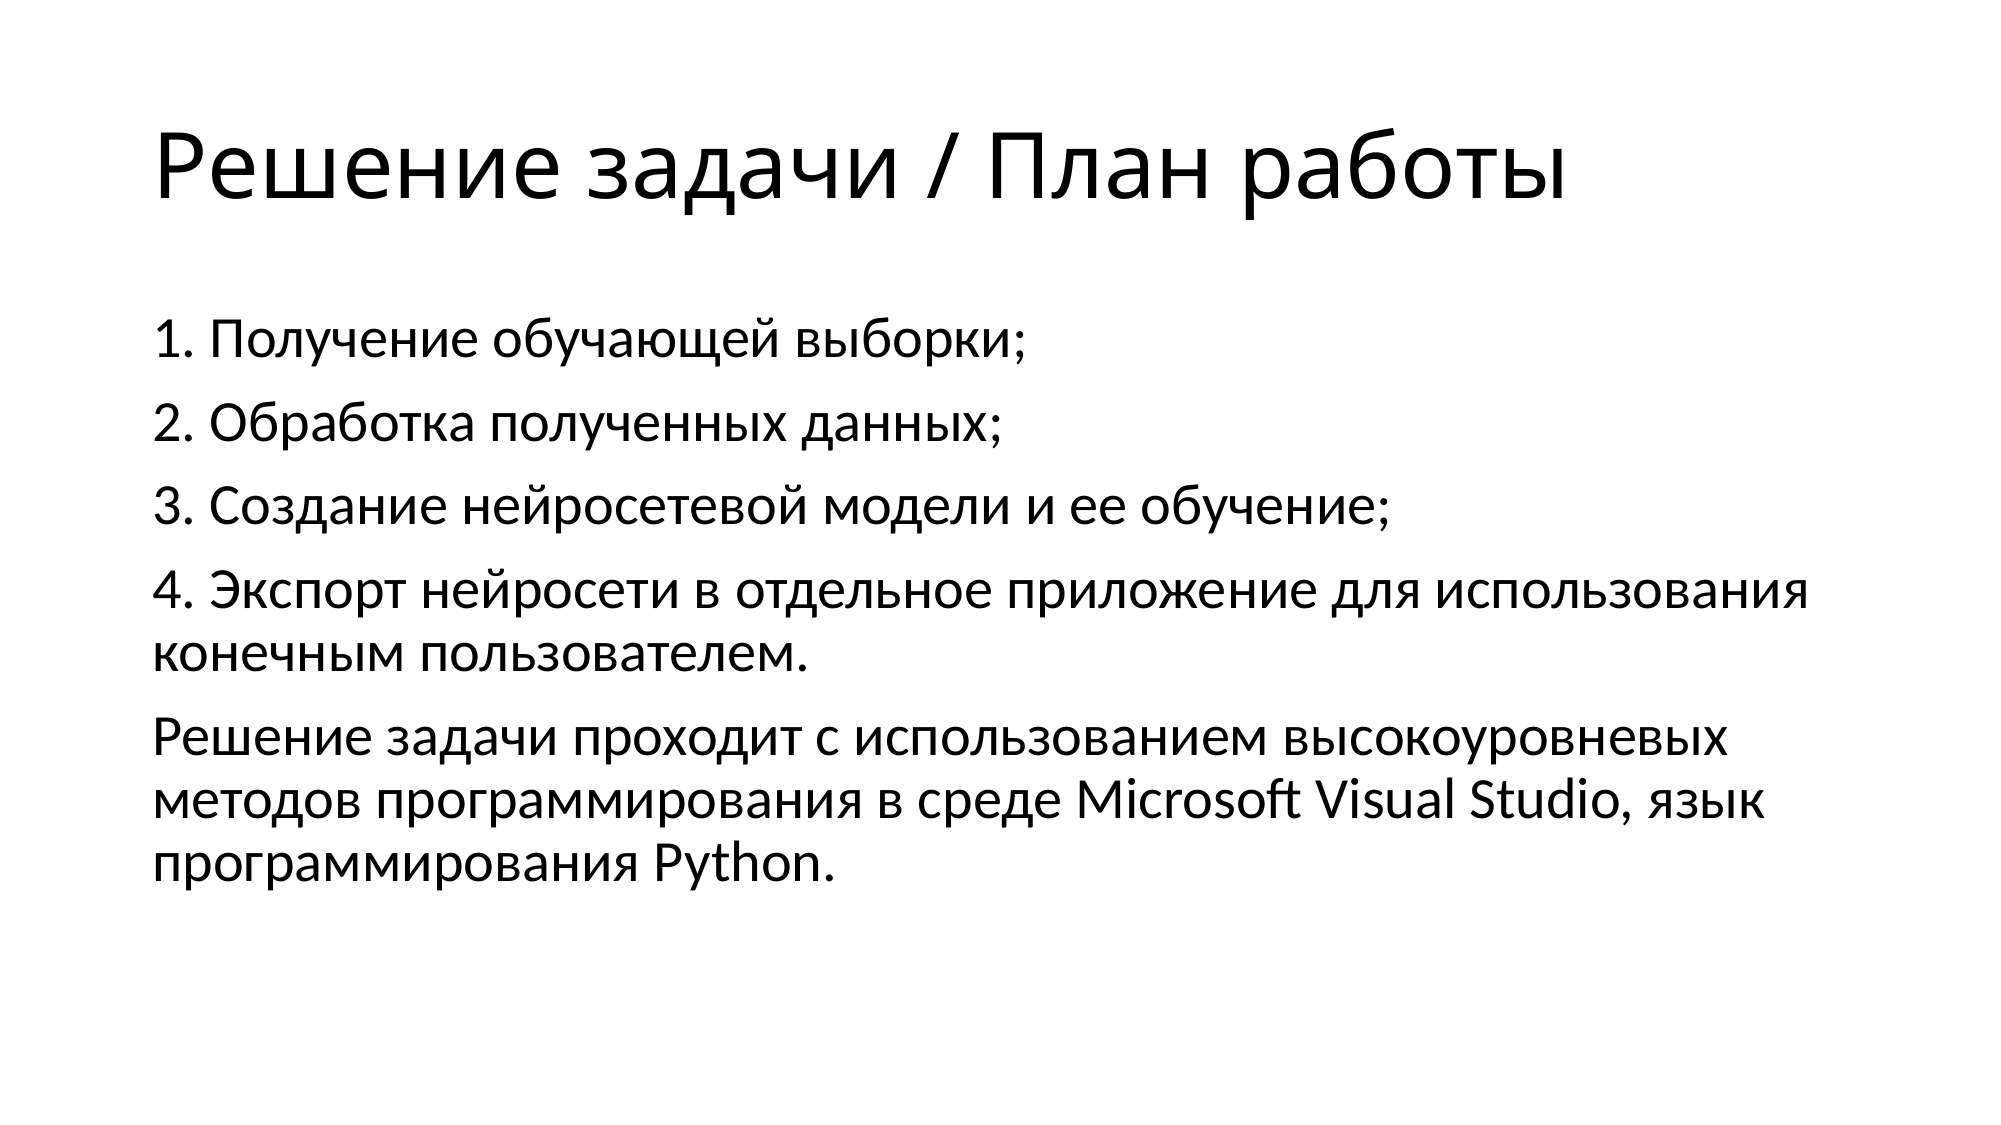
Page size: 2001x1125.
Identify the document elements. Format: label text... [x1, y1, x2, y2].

title Решение задачи / План работы [137, 59, 1863, 278]
list 1. Получение обучающей выборки; 2. Обработка полученных данных; 3. Создание нейросетевой модели и ее обучение; 4. Экспорт нейросети в отдельное приложение для использования конечным пользователем. Решение задачи проходит с использованием высокоуровневых методов программирования в среде Microsoft Visual Studio, язык программирования Python. [137, 299, 1863, 1014]
